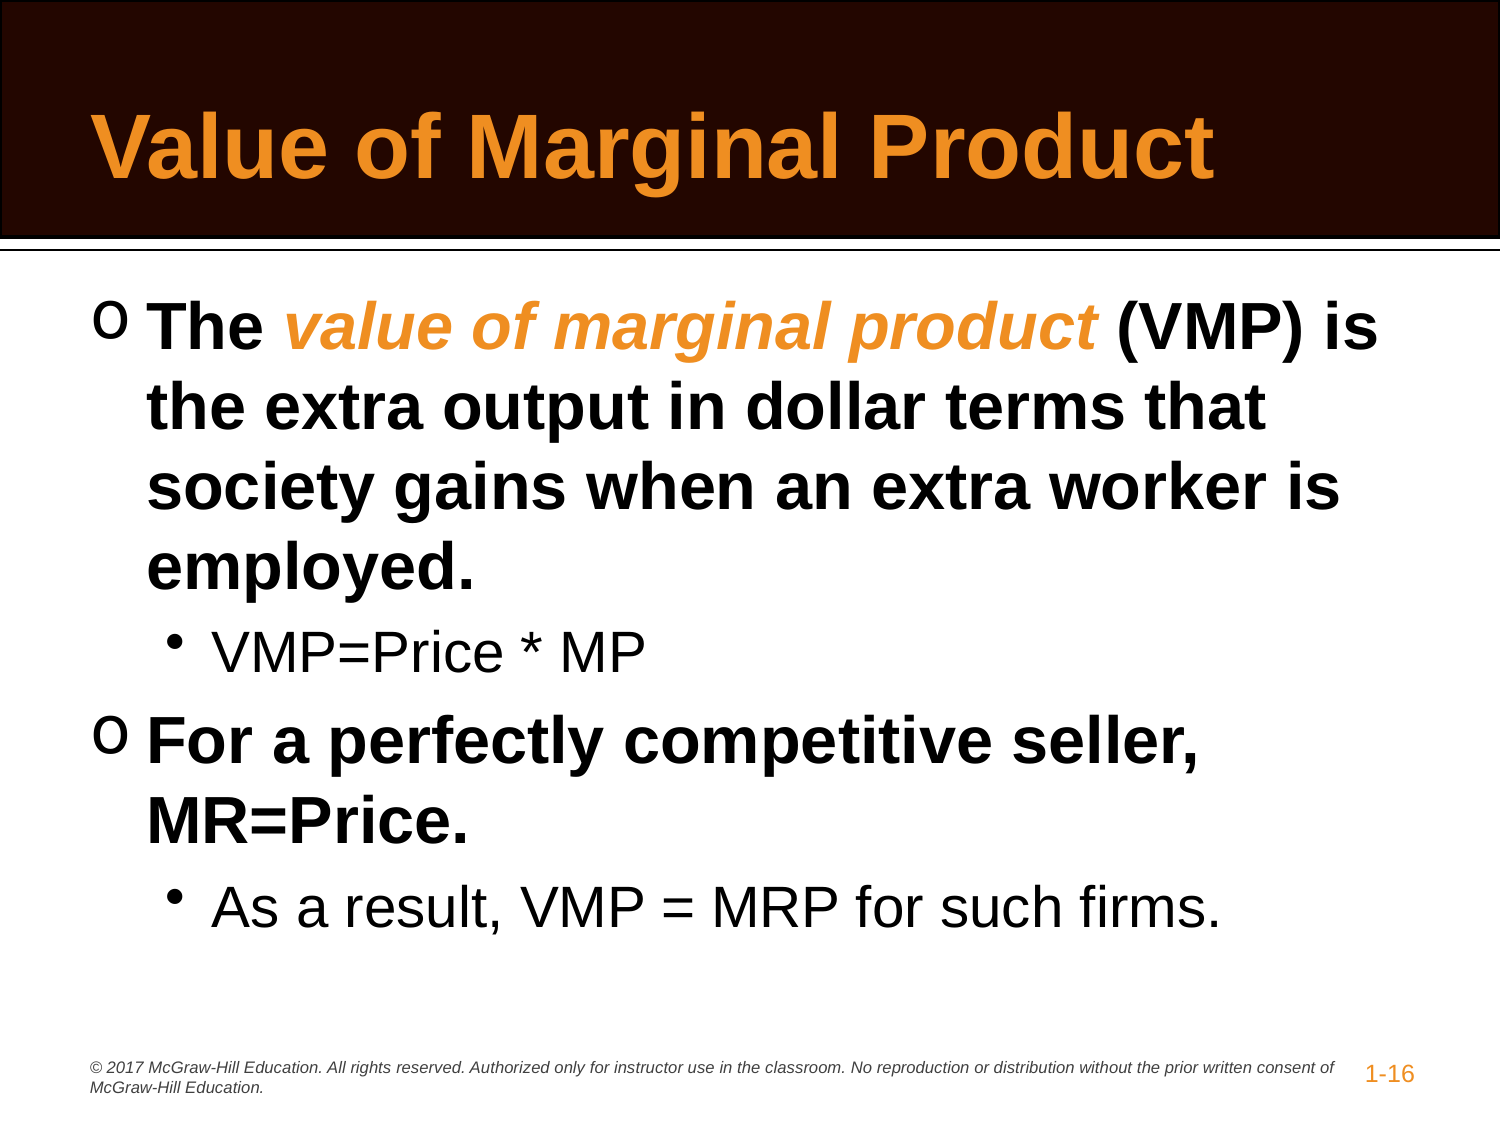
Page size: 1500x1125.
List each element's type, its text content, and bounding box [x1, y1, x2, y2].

title Value of Marginal Product [75, 48, 1425, 236]
list The value of marginal product (VMP) is the extra output in dollar terms that society gains when an extra worker is employed. VMP=Price * MP For a perfectly competitive seller, MR=Price. As a result, VMP = MRP for such firms. [75, 275, 1425, 1018]
